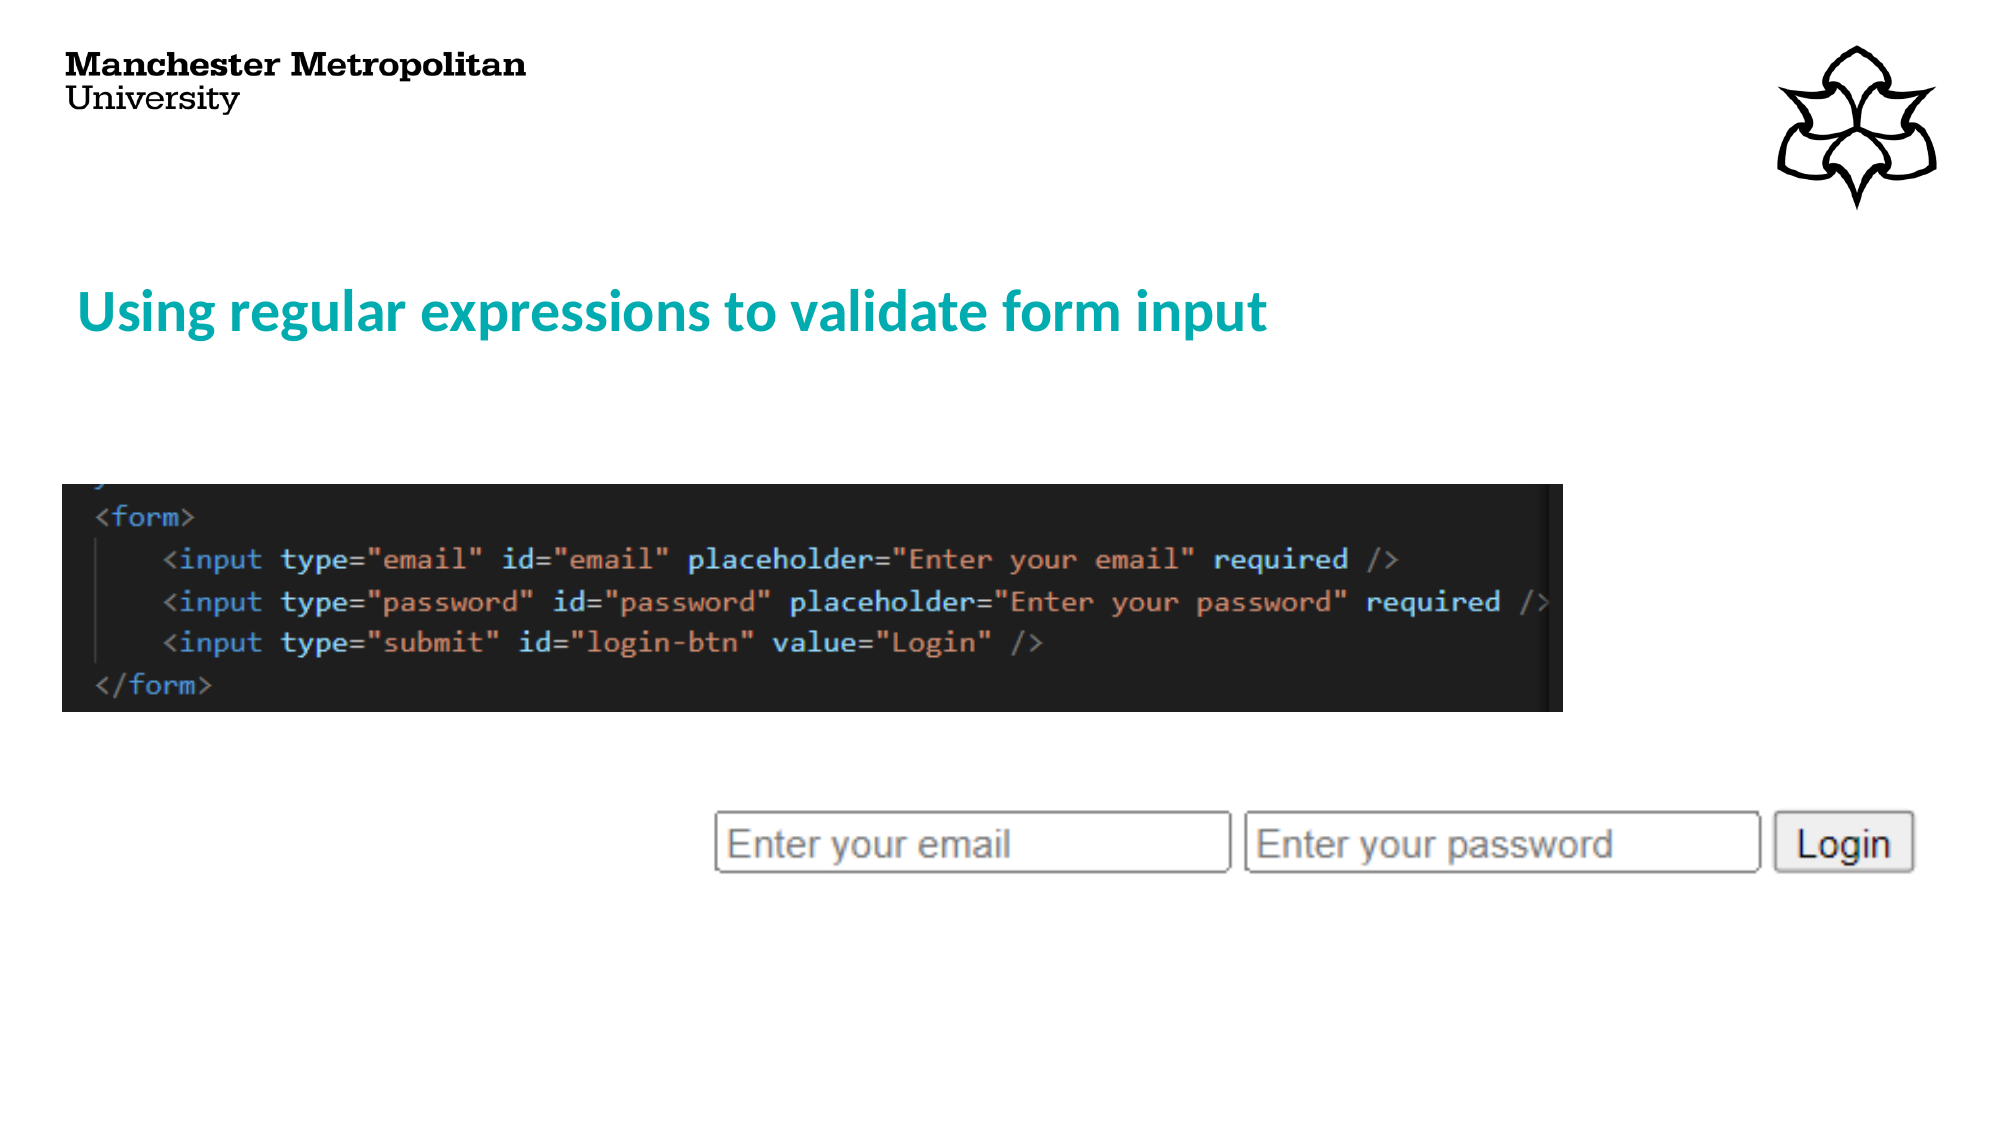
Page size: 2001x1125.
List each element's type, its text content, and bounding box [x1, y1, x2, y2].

picture [1765, 34, 1948, 221]
picture [62, 484, 1563, 712]
picture [700, 796, 1938, 913]
title Using regular expressions to validate form input [62, 270, 1788, 353]
picture [55, 42, 536, 124]
